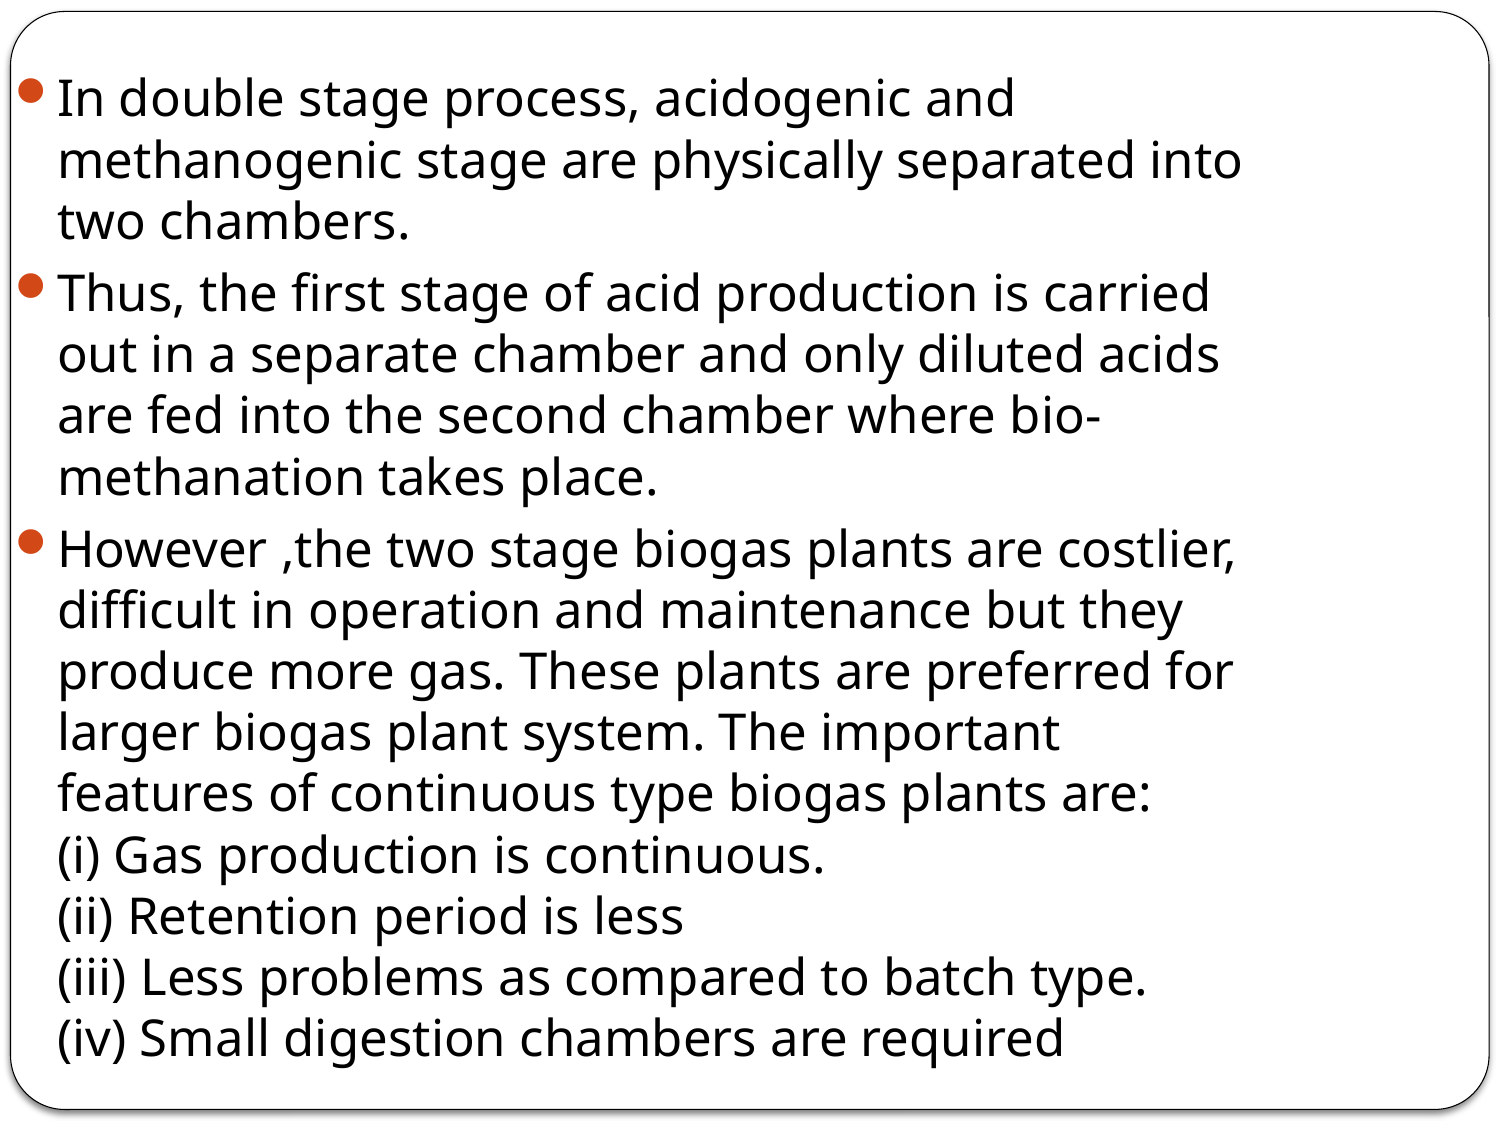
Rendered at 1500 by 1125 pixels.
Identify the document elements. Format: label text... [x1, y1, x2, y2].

list In double stage process, acidogenic and methanogenic stage are physically separated into two chambers. Thus, the first stage of acid production is carried out in a separate chamber and only diluted acids are fed into the second chamber where bio-methanation takes place. However ,the two stage biogas plants are costlier, difficult in operation and maintenance but they produce more gas. These plants are preferred for larger biogas plant system. The important features of continuous type biogas plants are: (i) Gas production is continuous. (ii) Retention period is less (iii) Less problems as compared to batch type. (iv) Small digestion chambers are required [0, 58, 1275, 1090]
